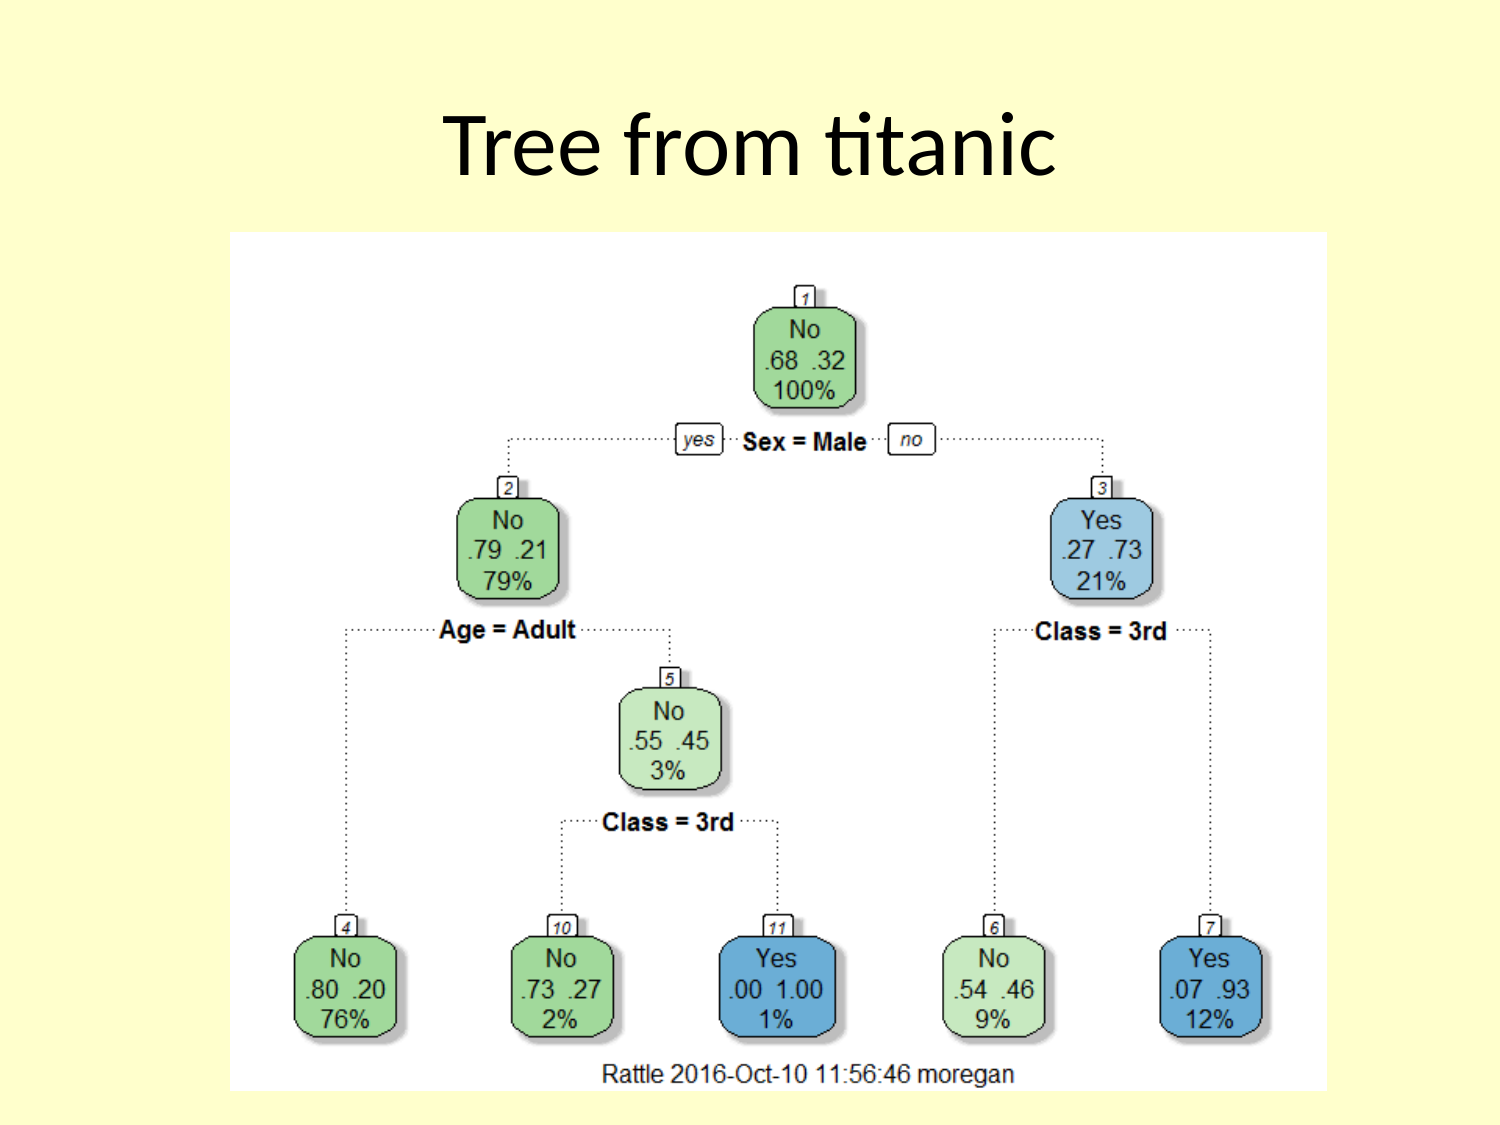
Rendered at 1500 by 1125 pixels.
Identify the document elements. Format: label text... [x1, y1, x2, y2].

title Tree from titanic [75, 45, 1425, 233]
picture [229, 232, 1328, 1091]
